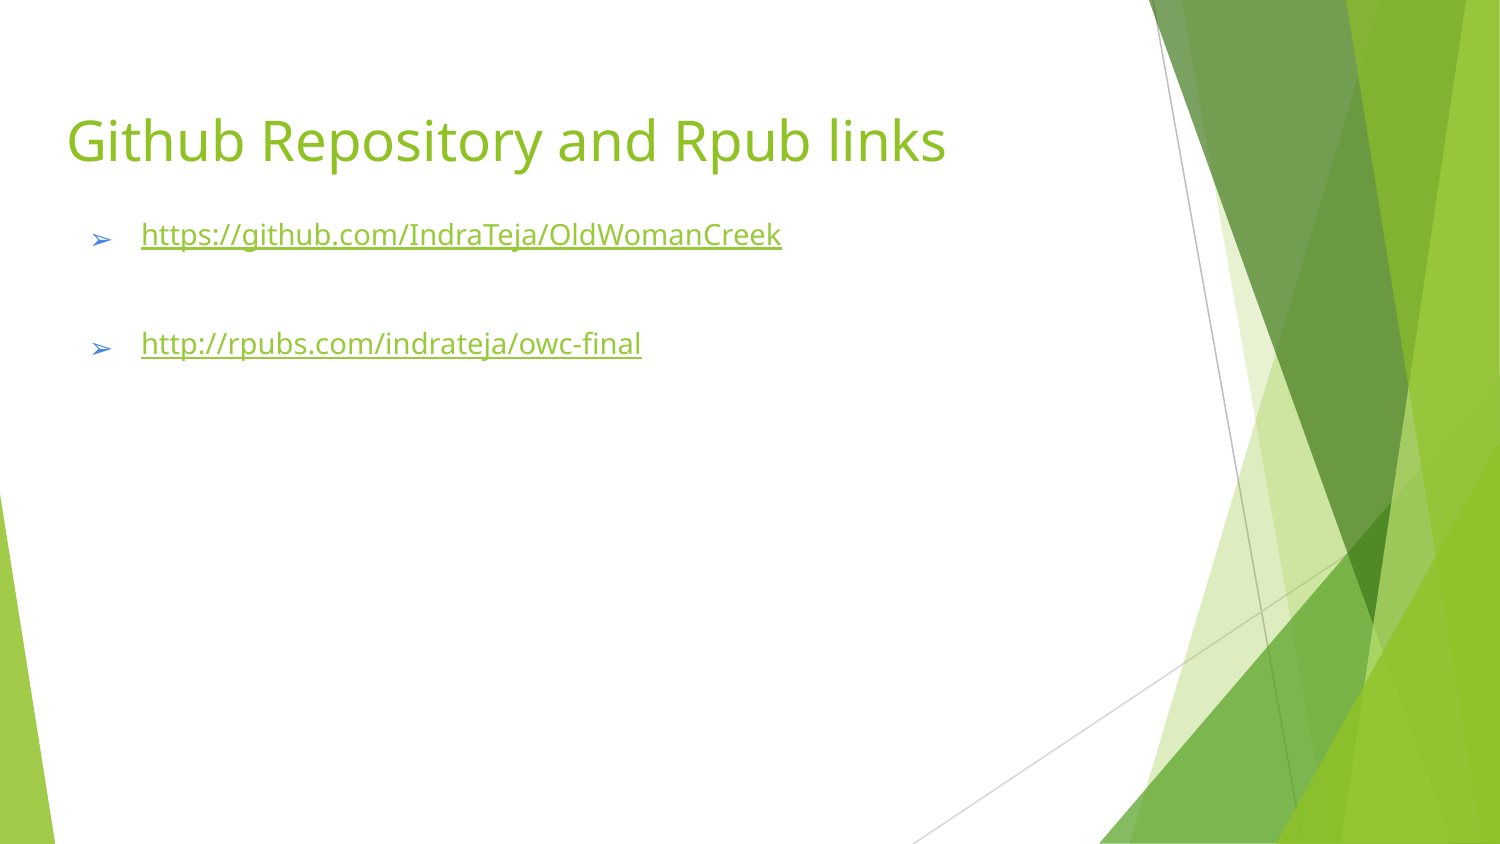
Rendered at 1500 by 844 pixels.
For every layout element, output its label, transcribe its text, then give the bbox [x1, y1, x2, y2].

title Github Repository and Rpub links [51, 51, 1449, 189]
list https://github.com/IndraTeja/OldWomanCreek http://rpubs.com/indrateja/owc-final [51, 200, 1092, 752]
